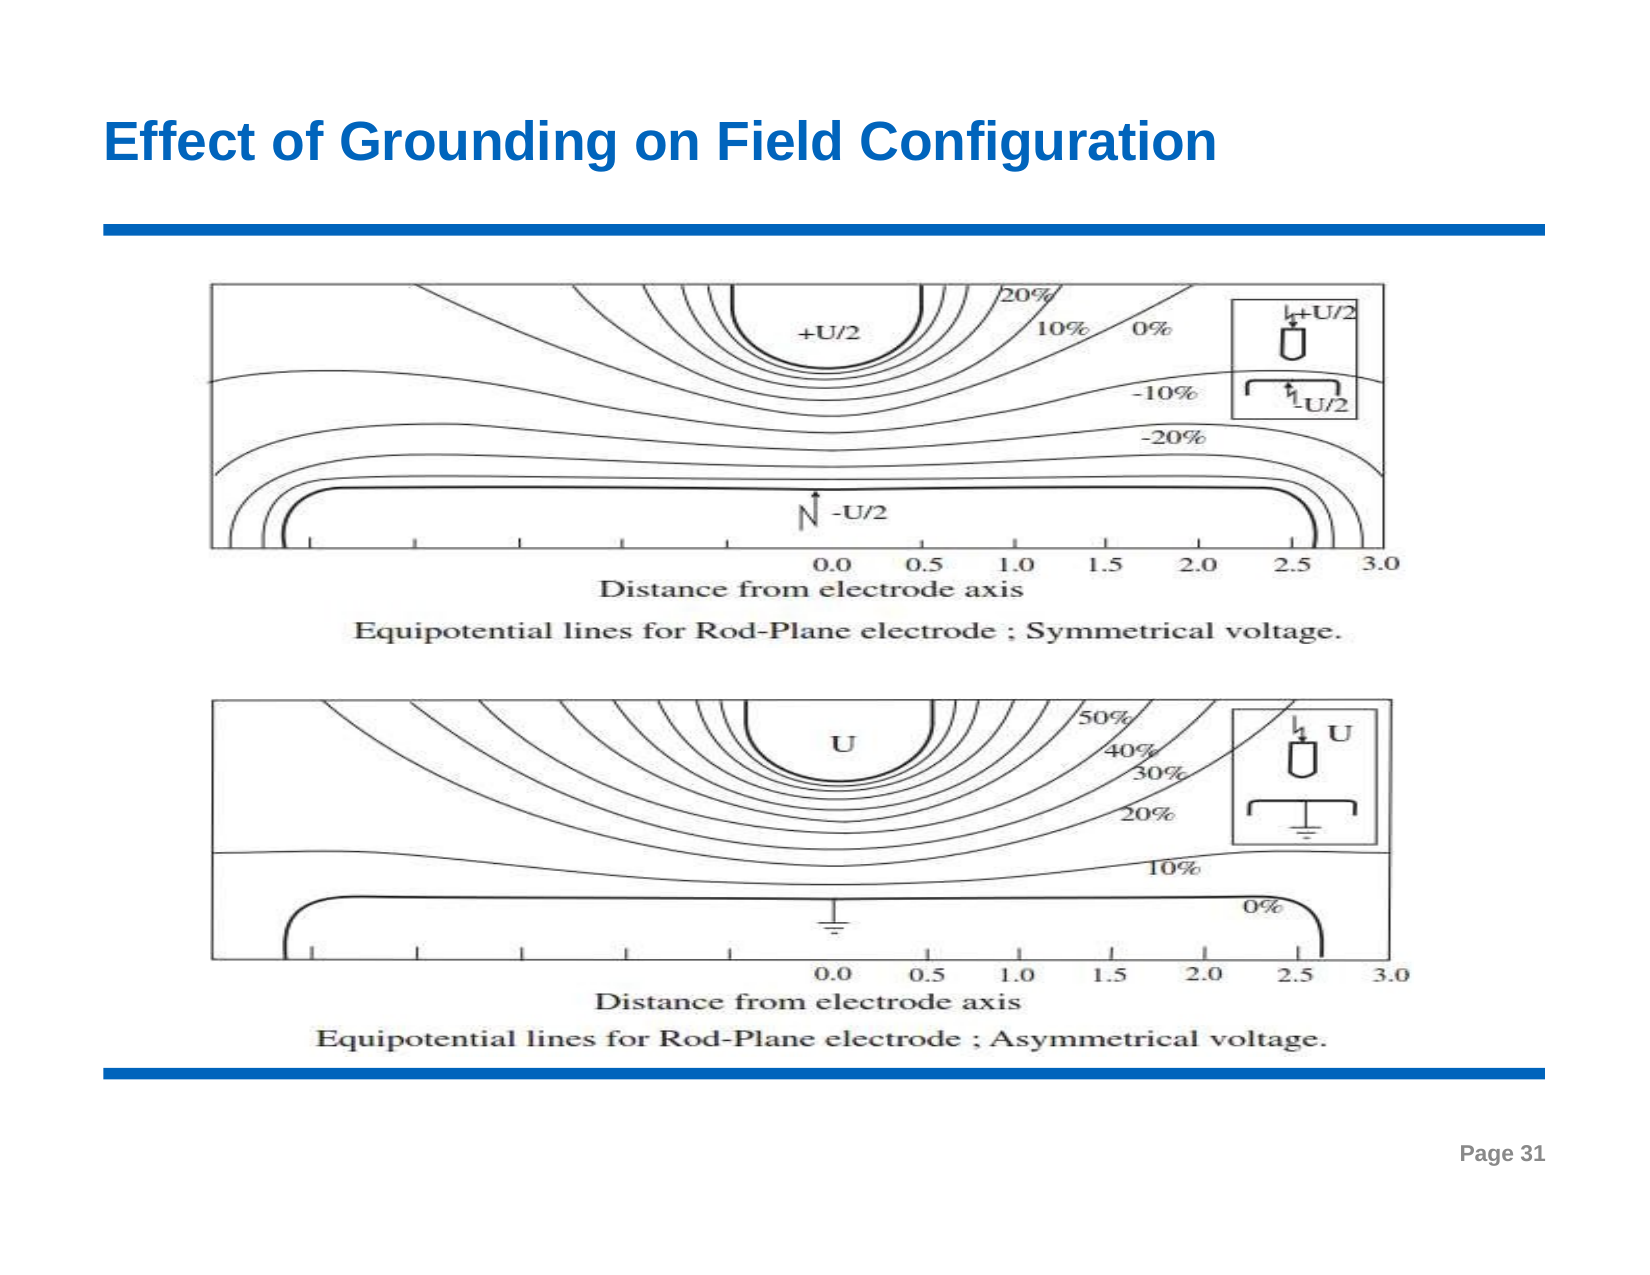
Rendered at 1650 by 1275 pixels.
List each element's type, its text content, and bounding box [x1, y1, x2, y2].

picture [209, 697, 1414, 1057]
picture [193, 279, 1408, 648]
title Effect of Grounding on Field Configuration [101, 103, 1222, 318]
slide_number Page 31 [1457, 1138, 1553, 1275]
